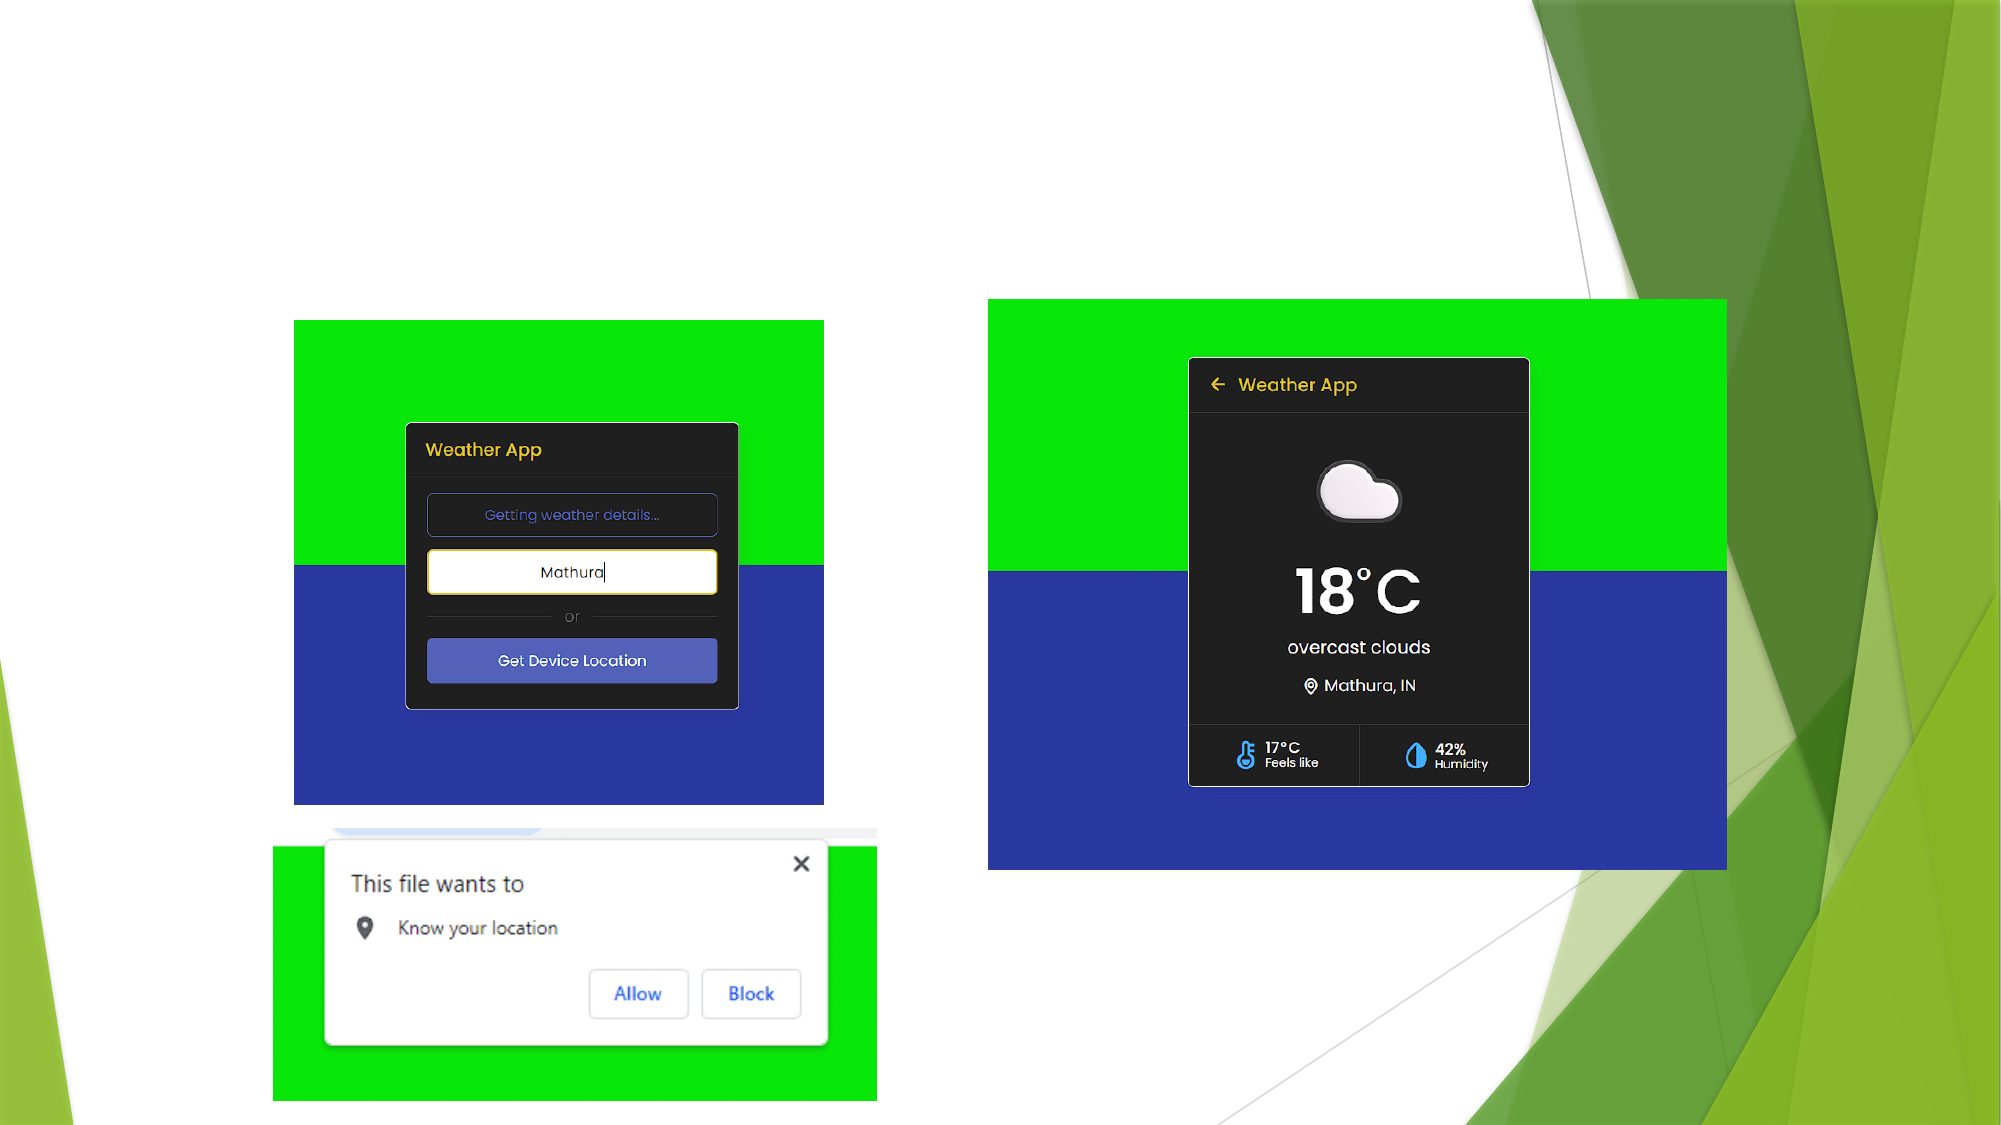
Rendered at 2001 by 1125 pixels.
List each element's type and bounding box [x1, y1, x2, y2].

picture [987, 299, 1728, 870]
list [294, 320, 824, 805]
picture [272, 827, 877, 1101]
